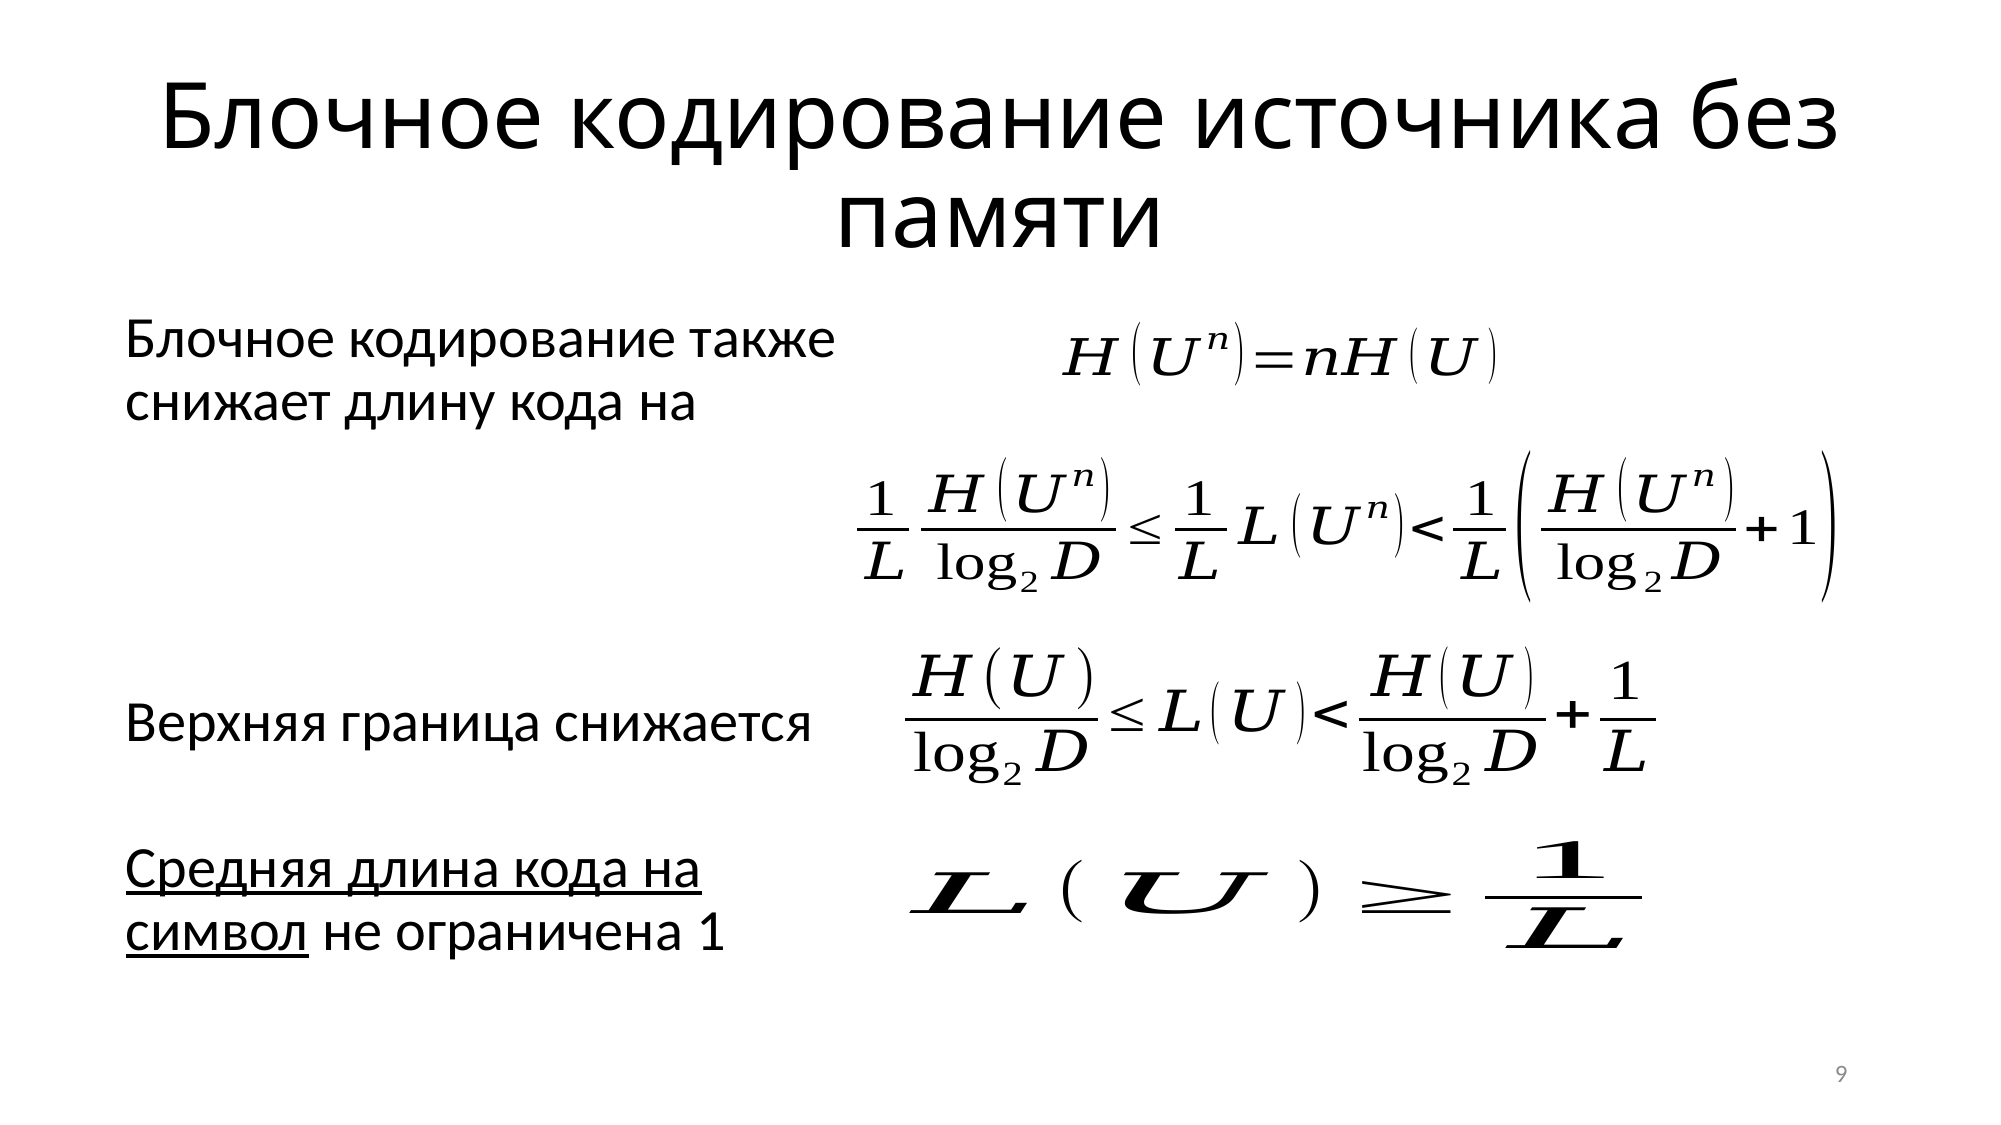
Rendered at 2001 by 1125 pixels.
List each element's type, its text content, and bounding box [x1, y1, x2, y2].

slide_number 9 [1412, 1042, 1863, 1103]
list Блочное кодирование также снижает длину кода на Верхняя граница снижается Средняя длина кода на символ не ограничена 1 [110, 299, 853, 1014]
title Блочное кодирование источника без памяти [110, 59, 1890, 278]
